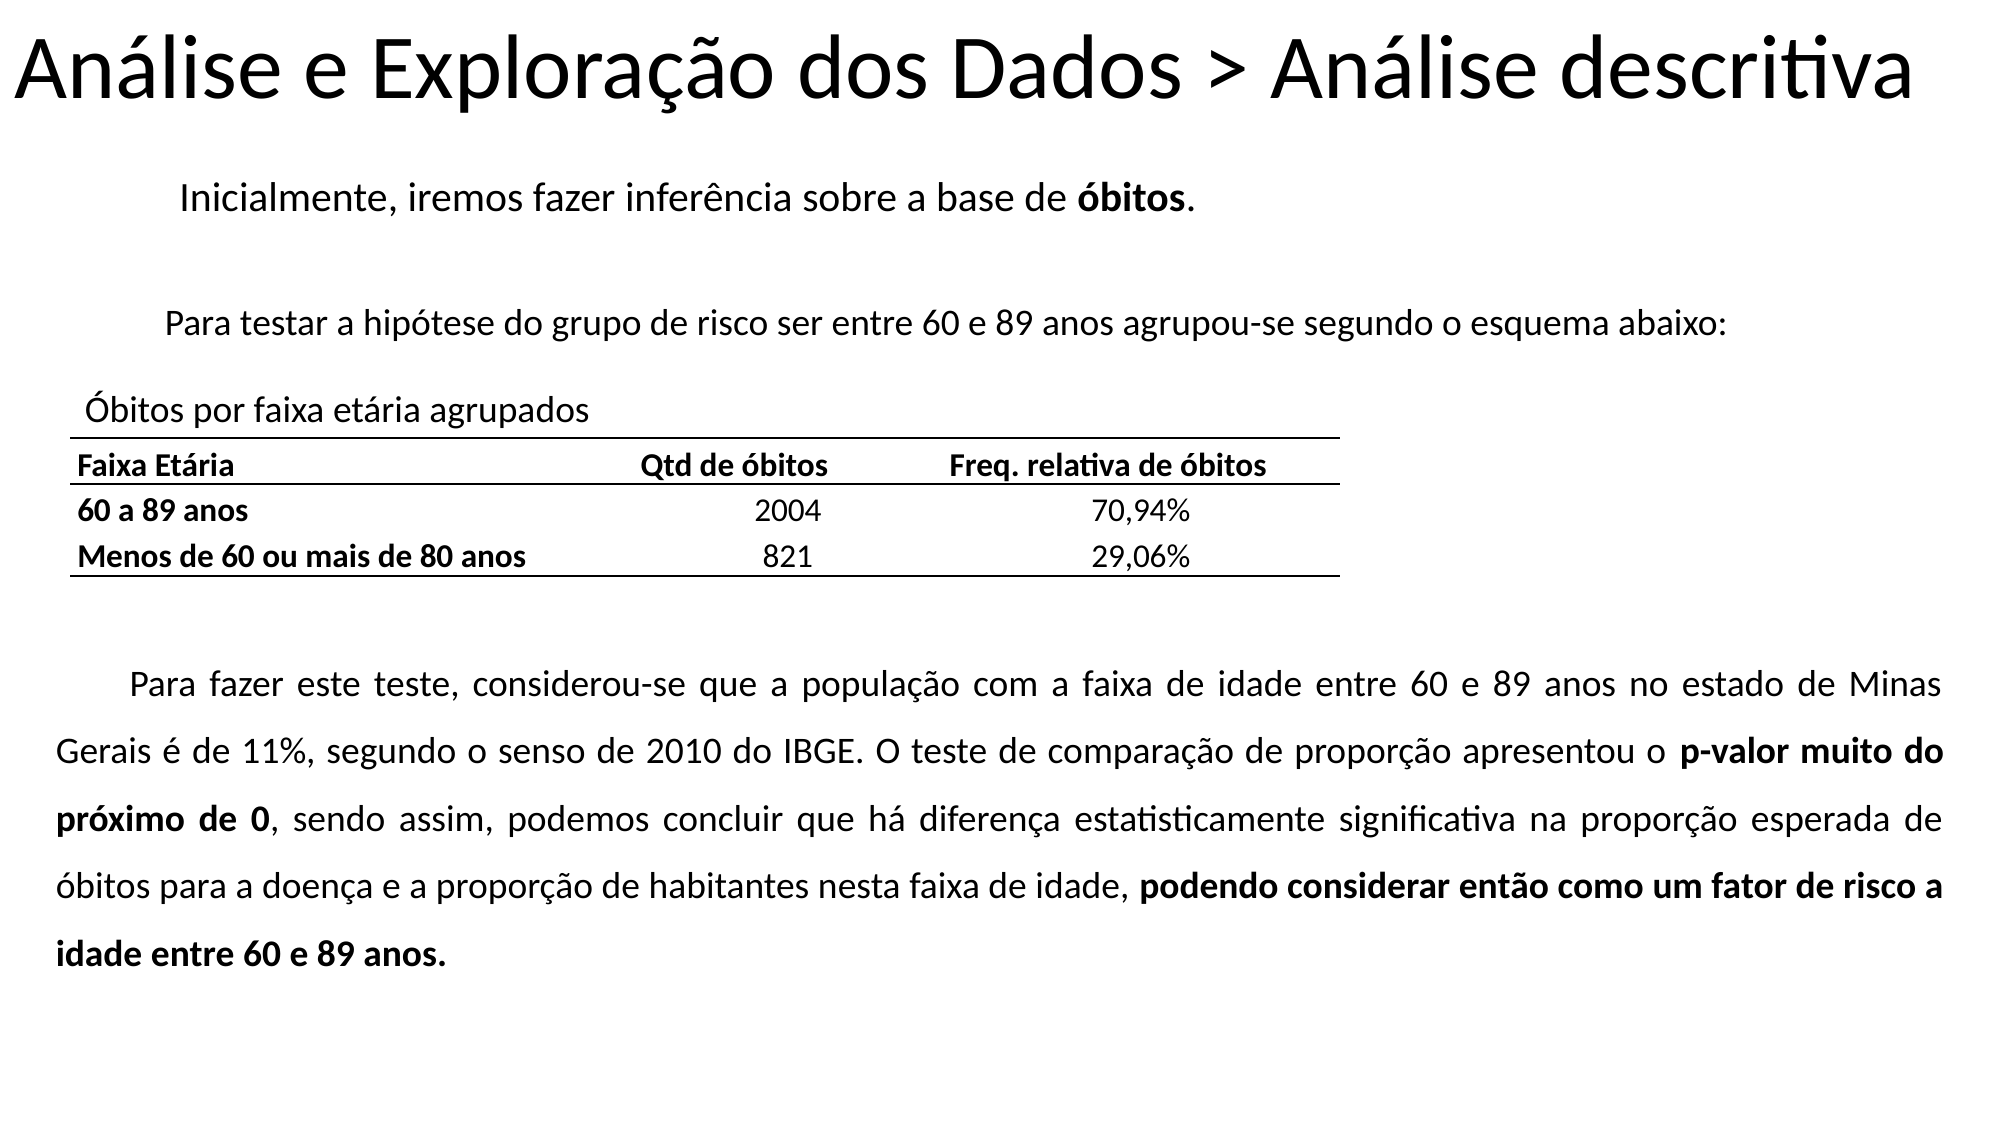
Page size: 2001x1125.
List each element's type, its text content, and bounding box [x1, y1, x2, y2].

table_header Qtd de óbitos [633, 439, 942, 483]
text_box Óbitos por faixa etária agrupados [70, 377, 1091, 438]
table_cell 70,94% [942, 485, 1340, 530]
table_cell 2004 [633, 485, 942, 530]
text_box Para fazer este teste, considerou-se que a população com a faixa de idade entre 60 e 89 anos no estado de Minas Gerais é de 11%, segundo o senso de 2010 do IBGE. O teste de comparação de proporção apresentou o p-valor muito do próximo de 0, sendo assim, podemos concluir que há diferença estatisticamente significativa na proporção esperada de óbitos para a doença e a proporção de habitantes nesta faixa de idade, podendo considerar então como um fator de risco a idade entre 60 e 89 anos. [41, 628, 1959, 981]
table_header Freq. relativa de óbitos [942, 439, 1340, 483]
table_cell 29,06% [942, 530, 1340, 575]
table_cell 60 a 89 anos [70, 485, 633, 530]
table_header Faixa Etária [70, 439, 633, 483]
table_cell Menos de 60 ou mais de 80 anos [70, 530, 633, 575]
text_box Para testar a hipótese do grupo de risco ser entre 60 e 89 anos agrupou-se segundo o esquema abaixo: [0, 286, 1963, 351]
text_box Inicialmente, iremos fazer inferência sobre a base de óbitos. [14, 162, 2000, 227]
table_cell 821 [633, 530, 942, 575]
text_box Análise e Exploração dos Dados > Análise descritiva [0, 0, 2000, 125]
